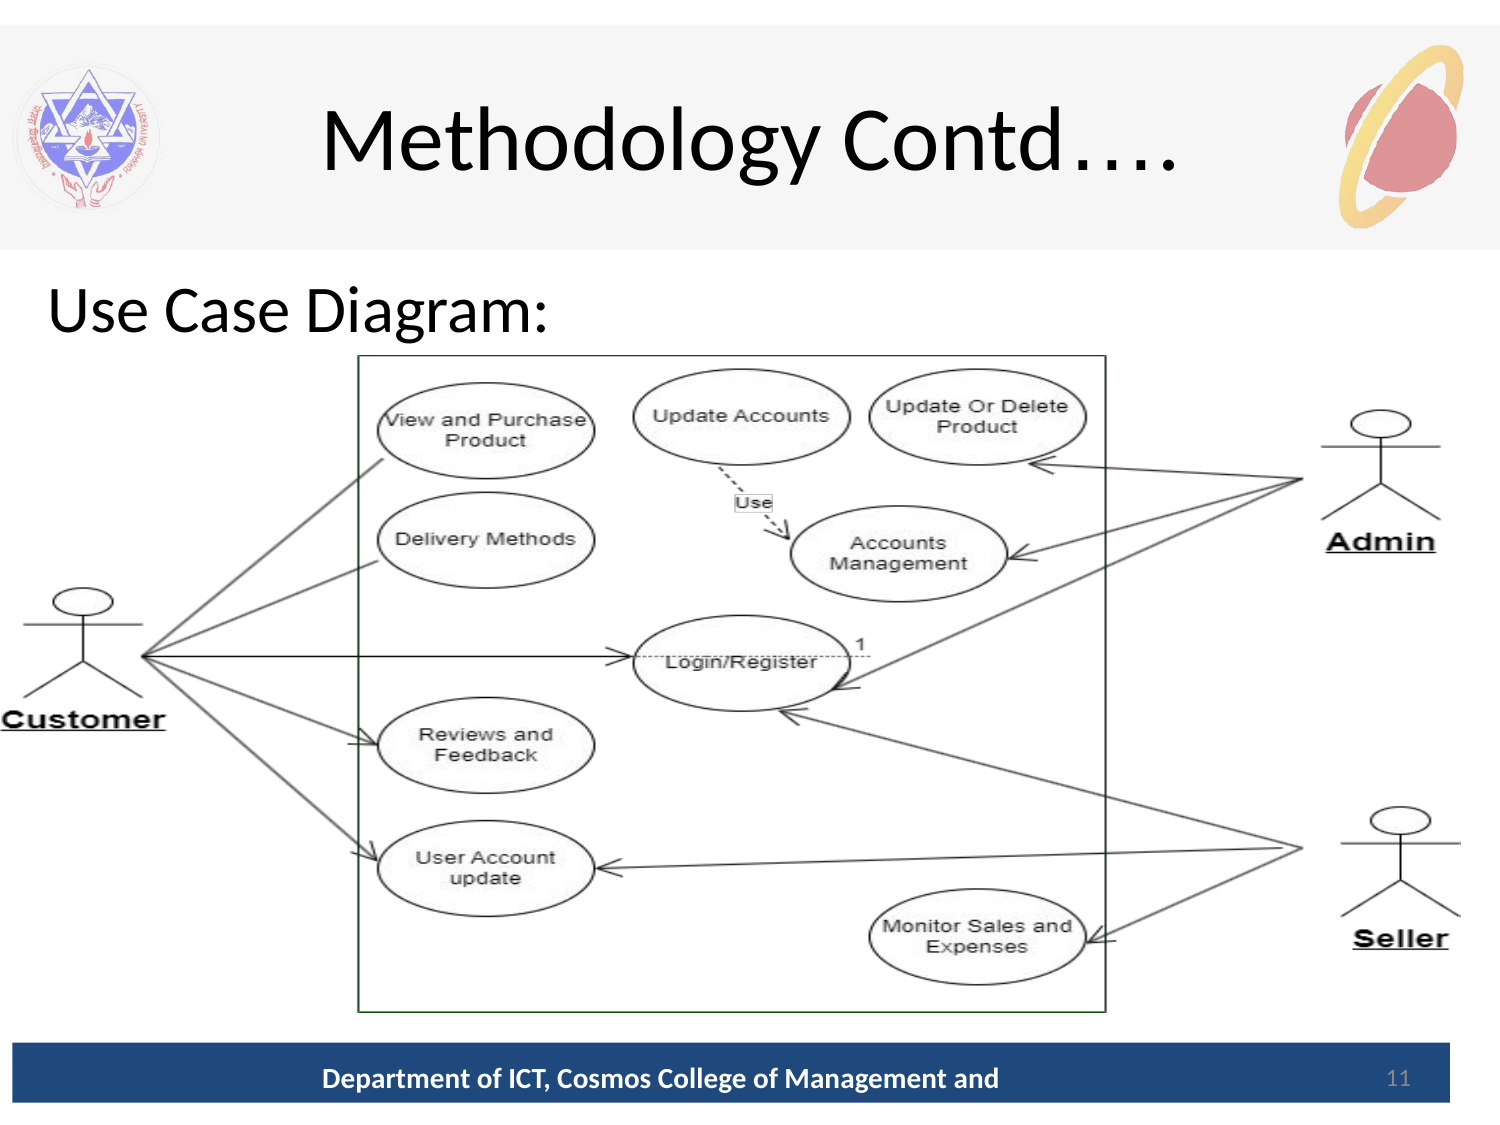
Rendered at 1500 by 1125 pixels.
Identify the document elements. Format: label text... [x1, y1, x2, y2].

picture [0, 355, 1461, 1013]
text_box [12, 1042, 1450, 1103]
text_box Methodology Contd…. [318, 76, 1182, 189]
text_box Use Case Diagram: [45, 263, 553, 346]
slide_number ‹#› [1379, 1060, 1418, 1125]
footer Department of ICT, Cosmos College of Management and Technology [319, 1059, 1143, 1125]
text_box [0, 24, 1500, 250]
